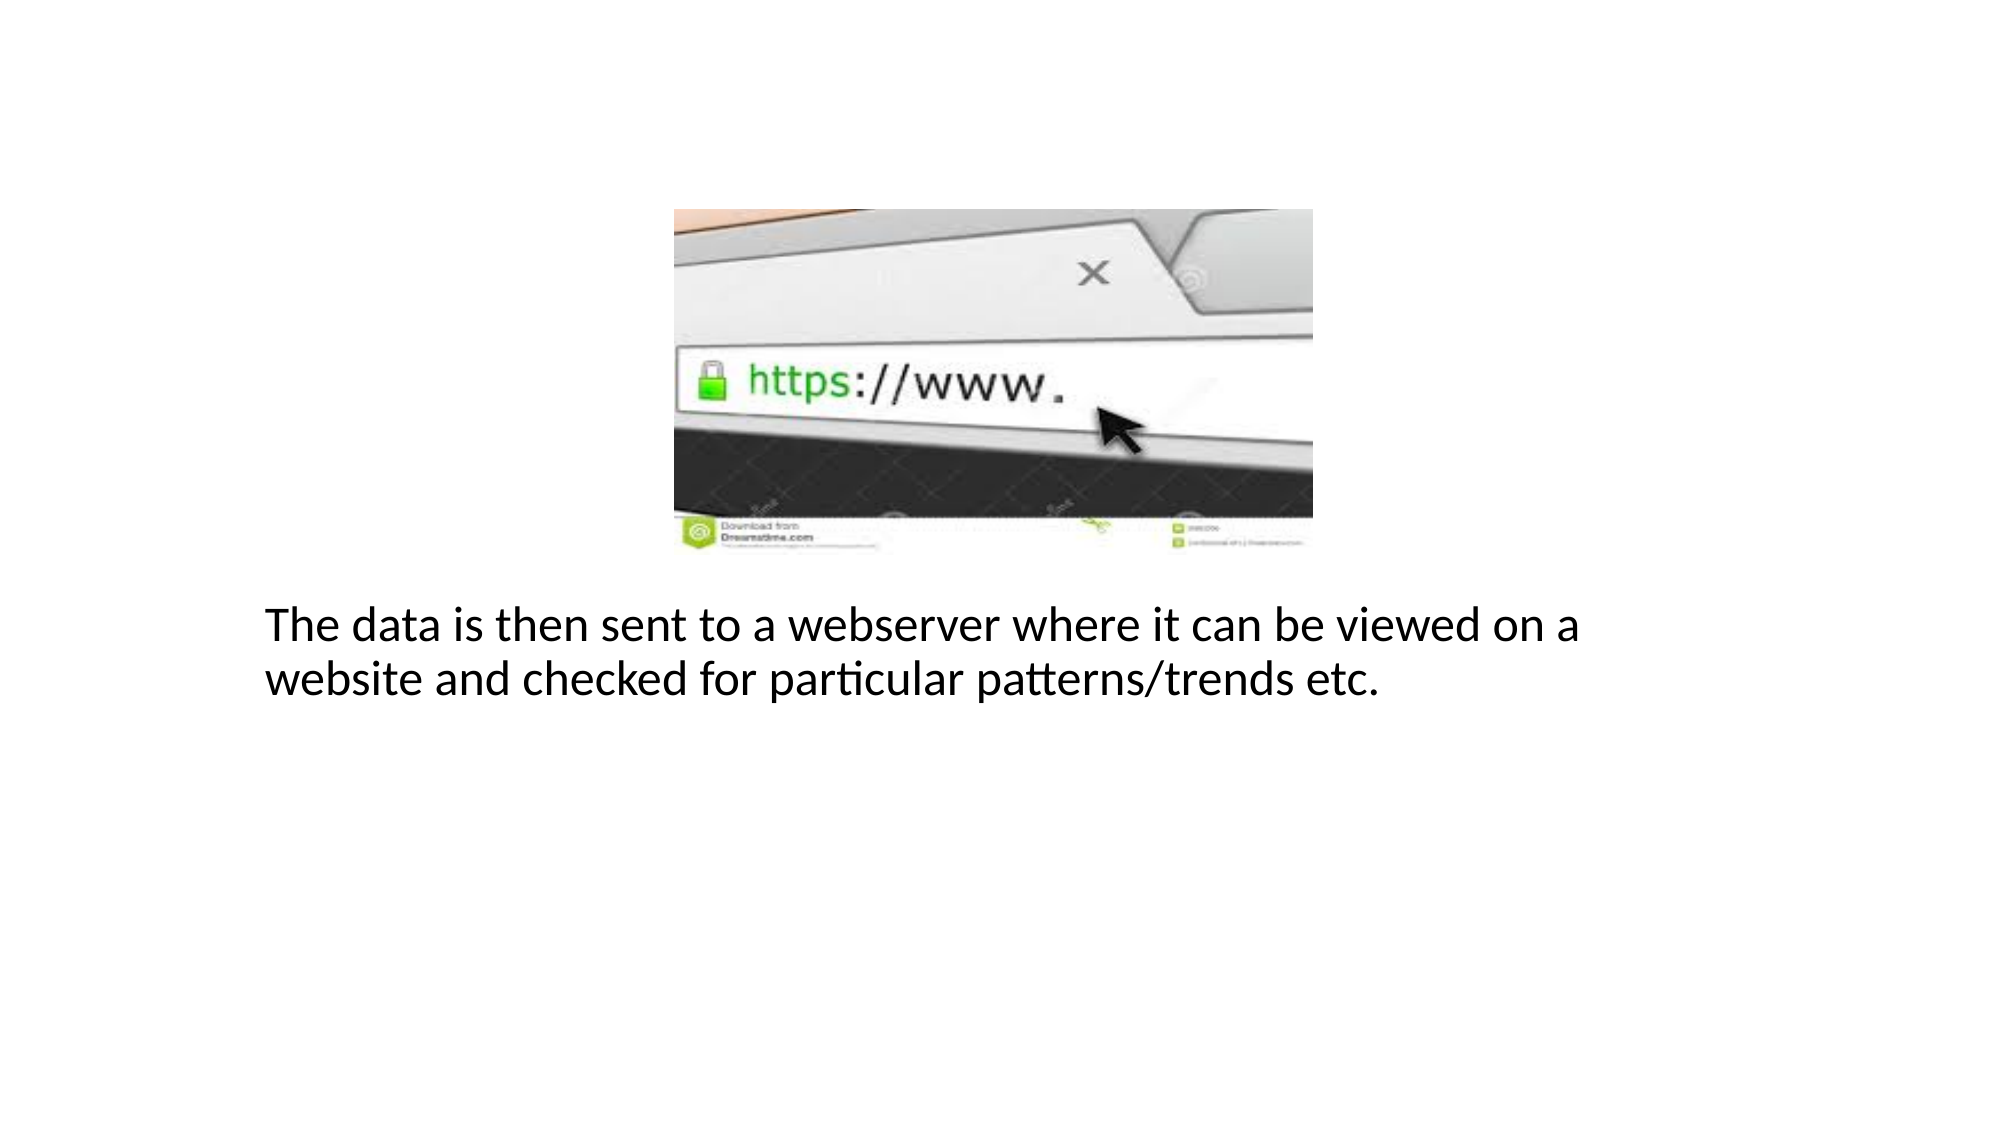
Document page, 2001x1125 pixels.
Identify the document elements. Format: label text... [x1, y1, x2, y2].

picture [674, 209, 1313, 555]
subtitle The data is then sent to a webserver where it can be viewed on a website and checked for particular patterns/trends etc. [249, 590, 1750, 863]
